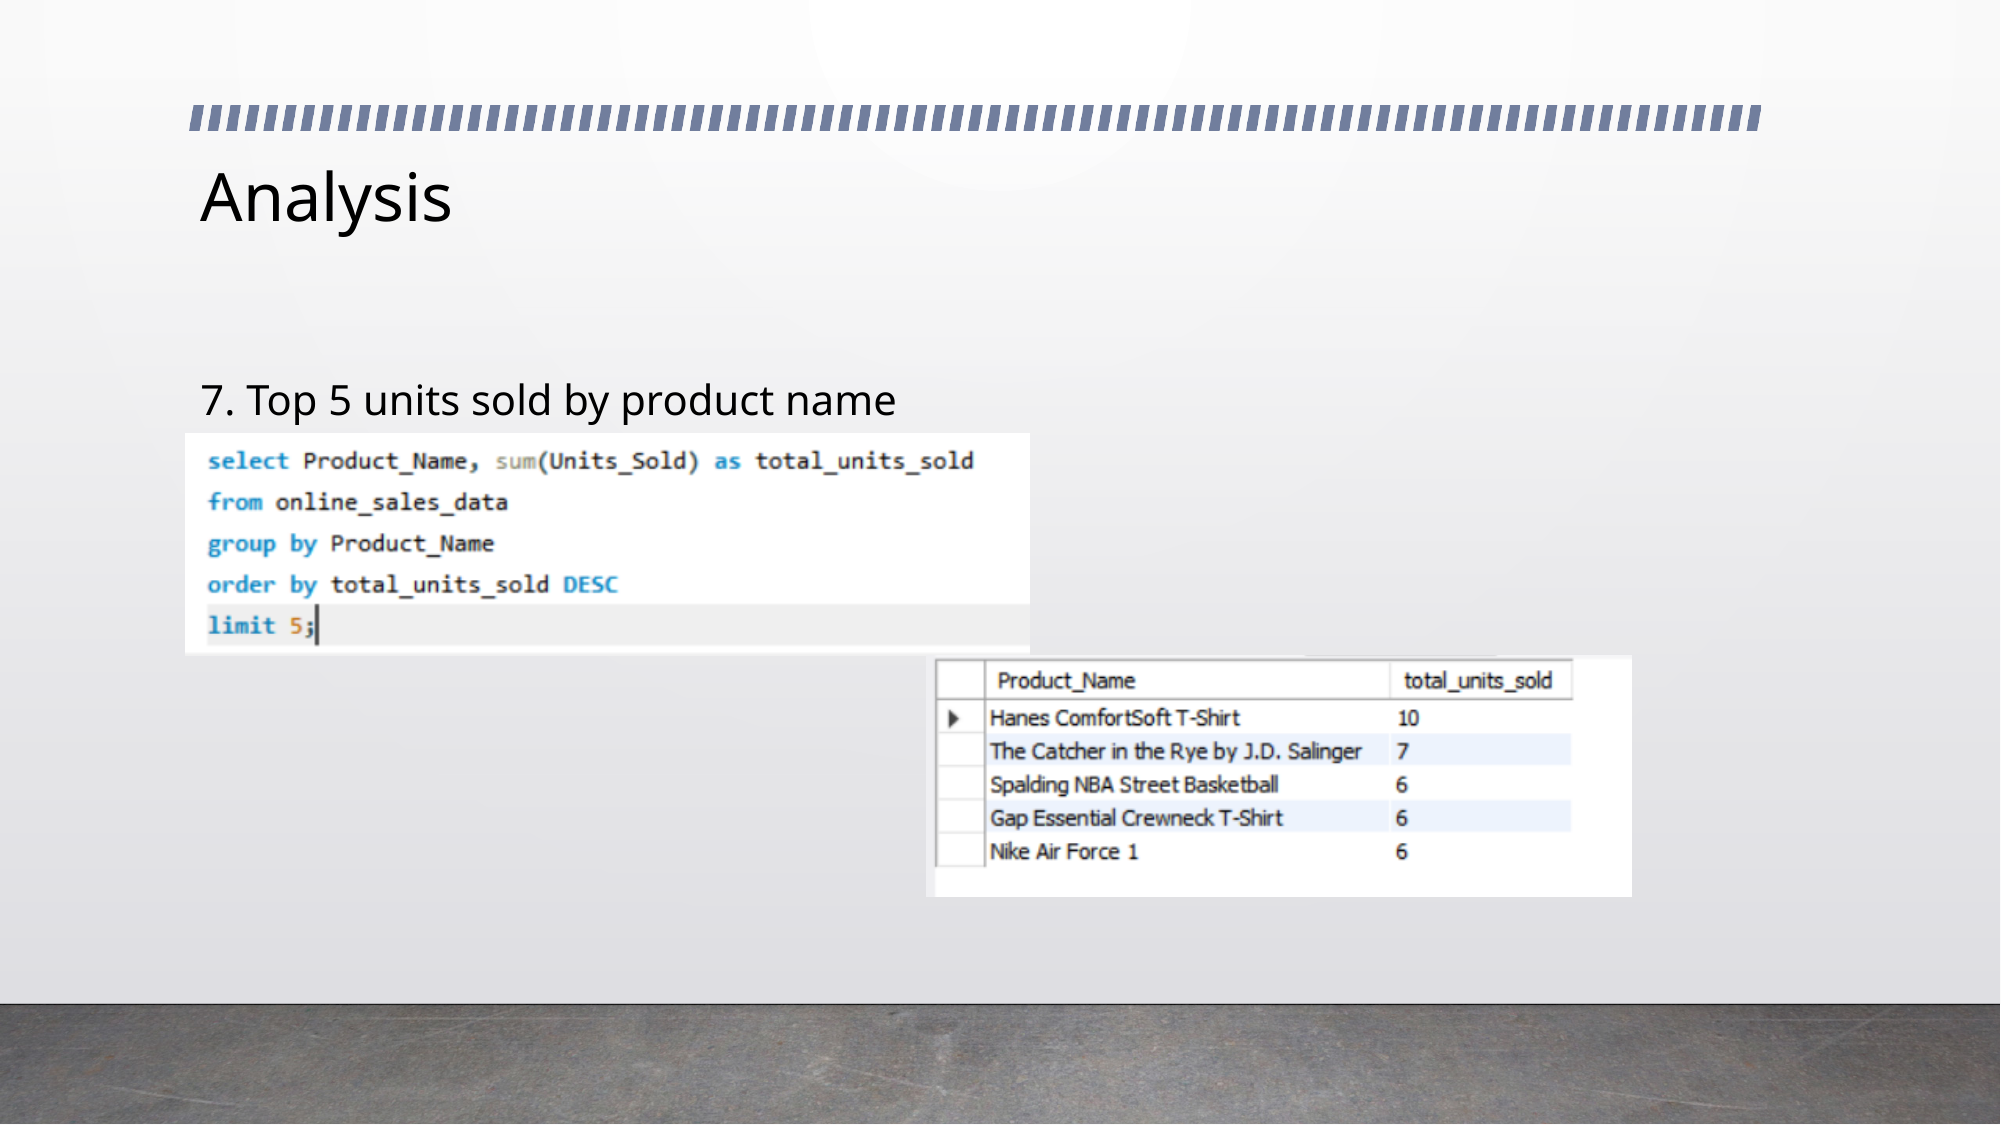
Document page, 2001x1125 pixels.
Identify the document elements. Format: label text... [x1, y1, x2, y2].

list 7. Top 5 units sold by product name [185, 356, 1761, 897]
picture [0, 1004, 2000, 1124]
picture [185, 433, 1632, 897]
title Analysis [185, 156, 1761, 329]
